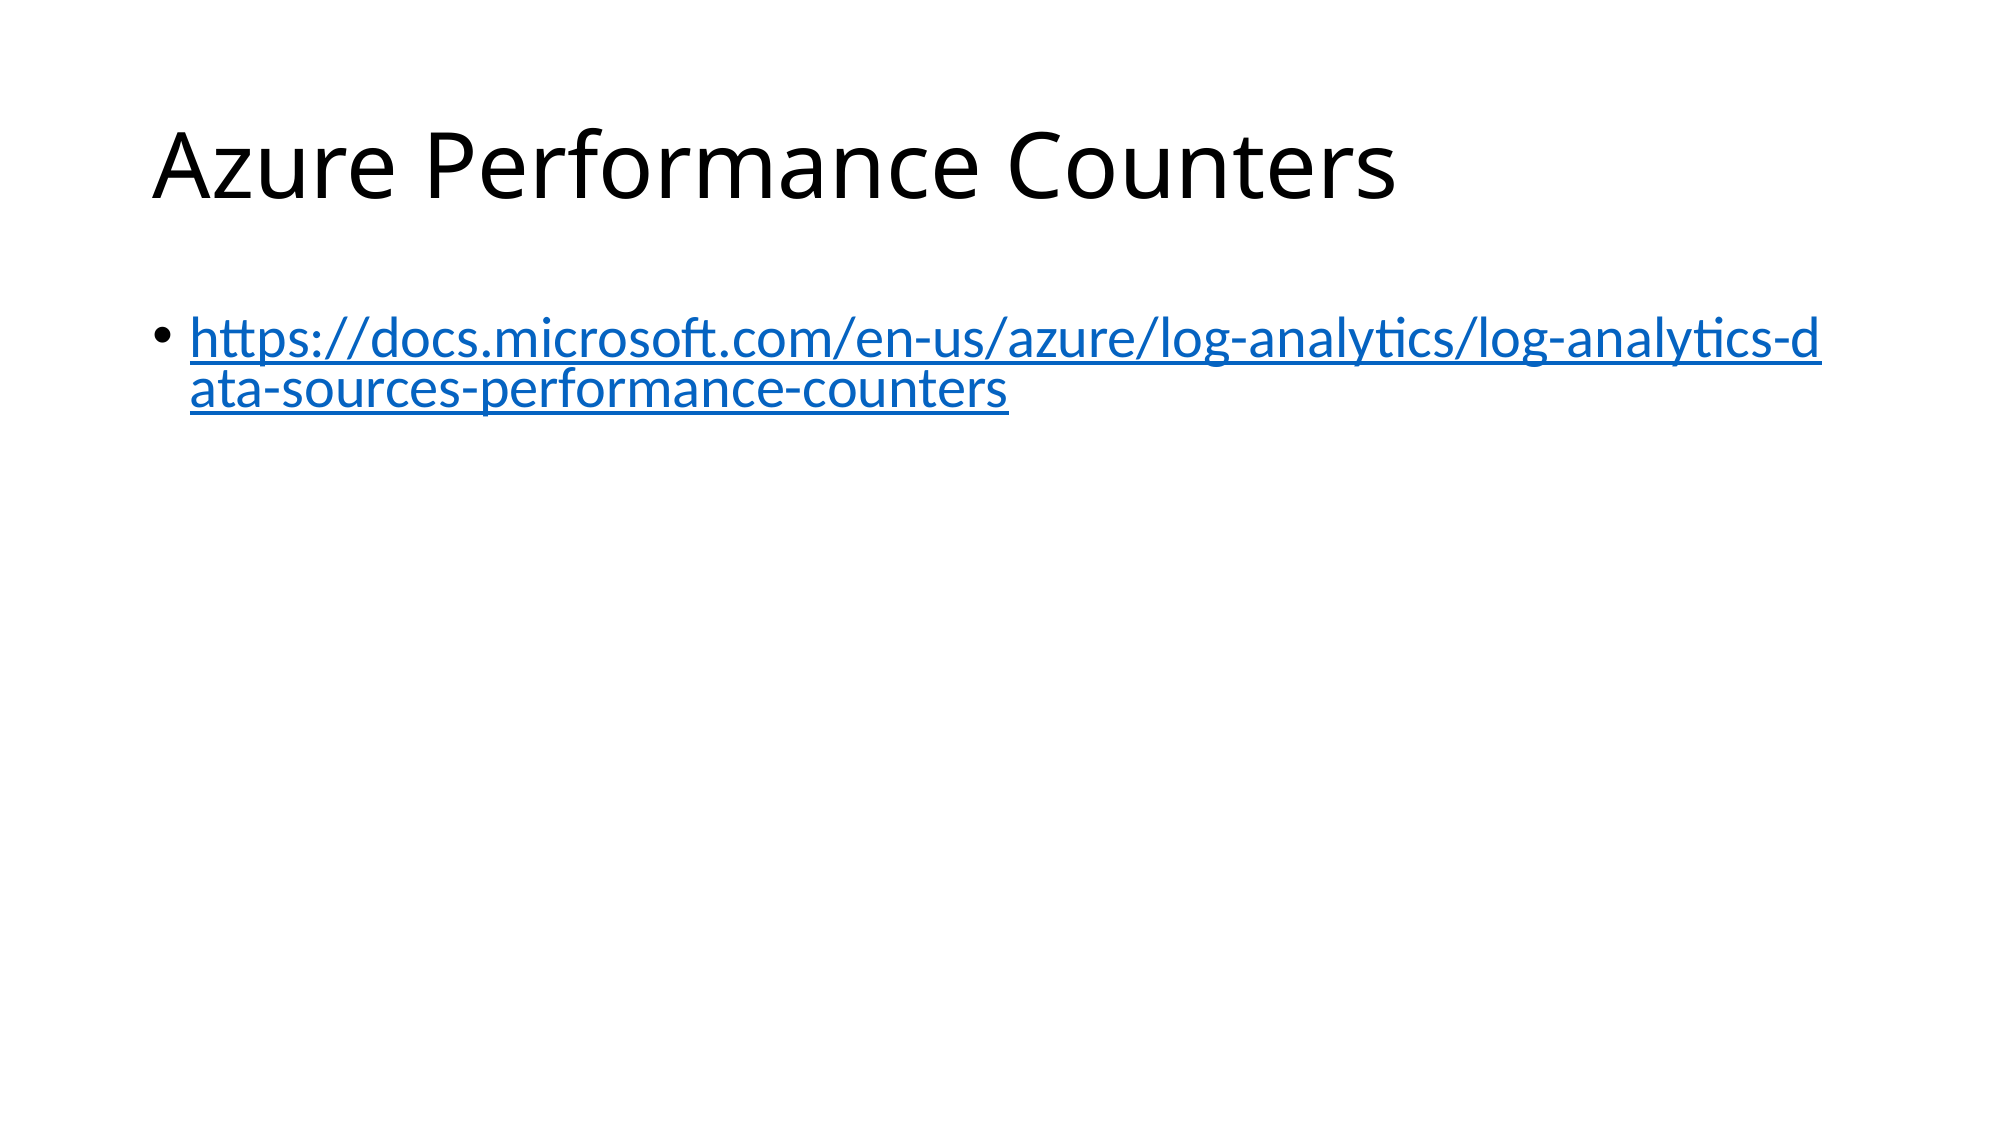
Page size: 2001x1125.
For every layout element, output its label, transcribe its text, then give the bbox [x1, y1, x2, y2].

list https://docs.microsoft.com/en-us/azure/log-analytics/log-analytics-data-sources-performance-counters [137, 299, 1863, 1014]
title Azure Performance Counters [137, 59, 1863, 278]
